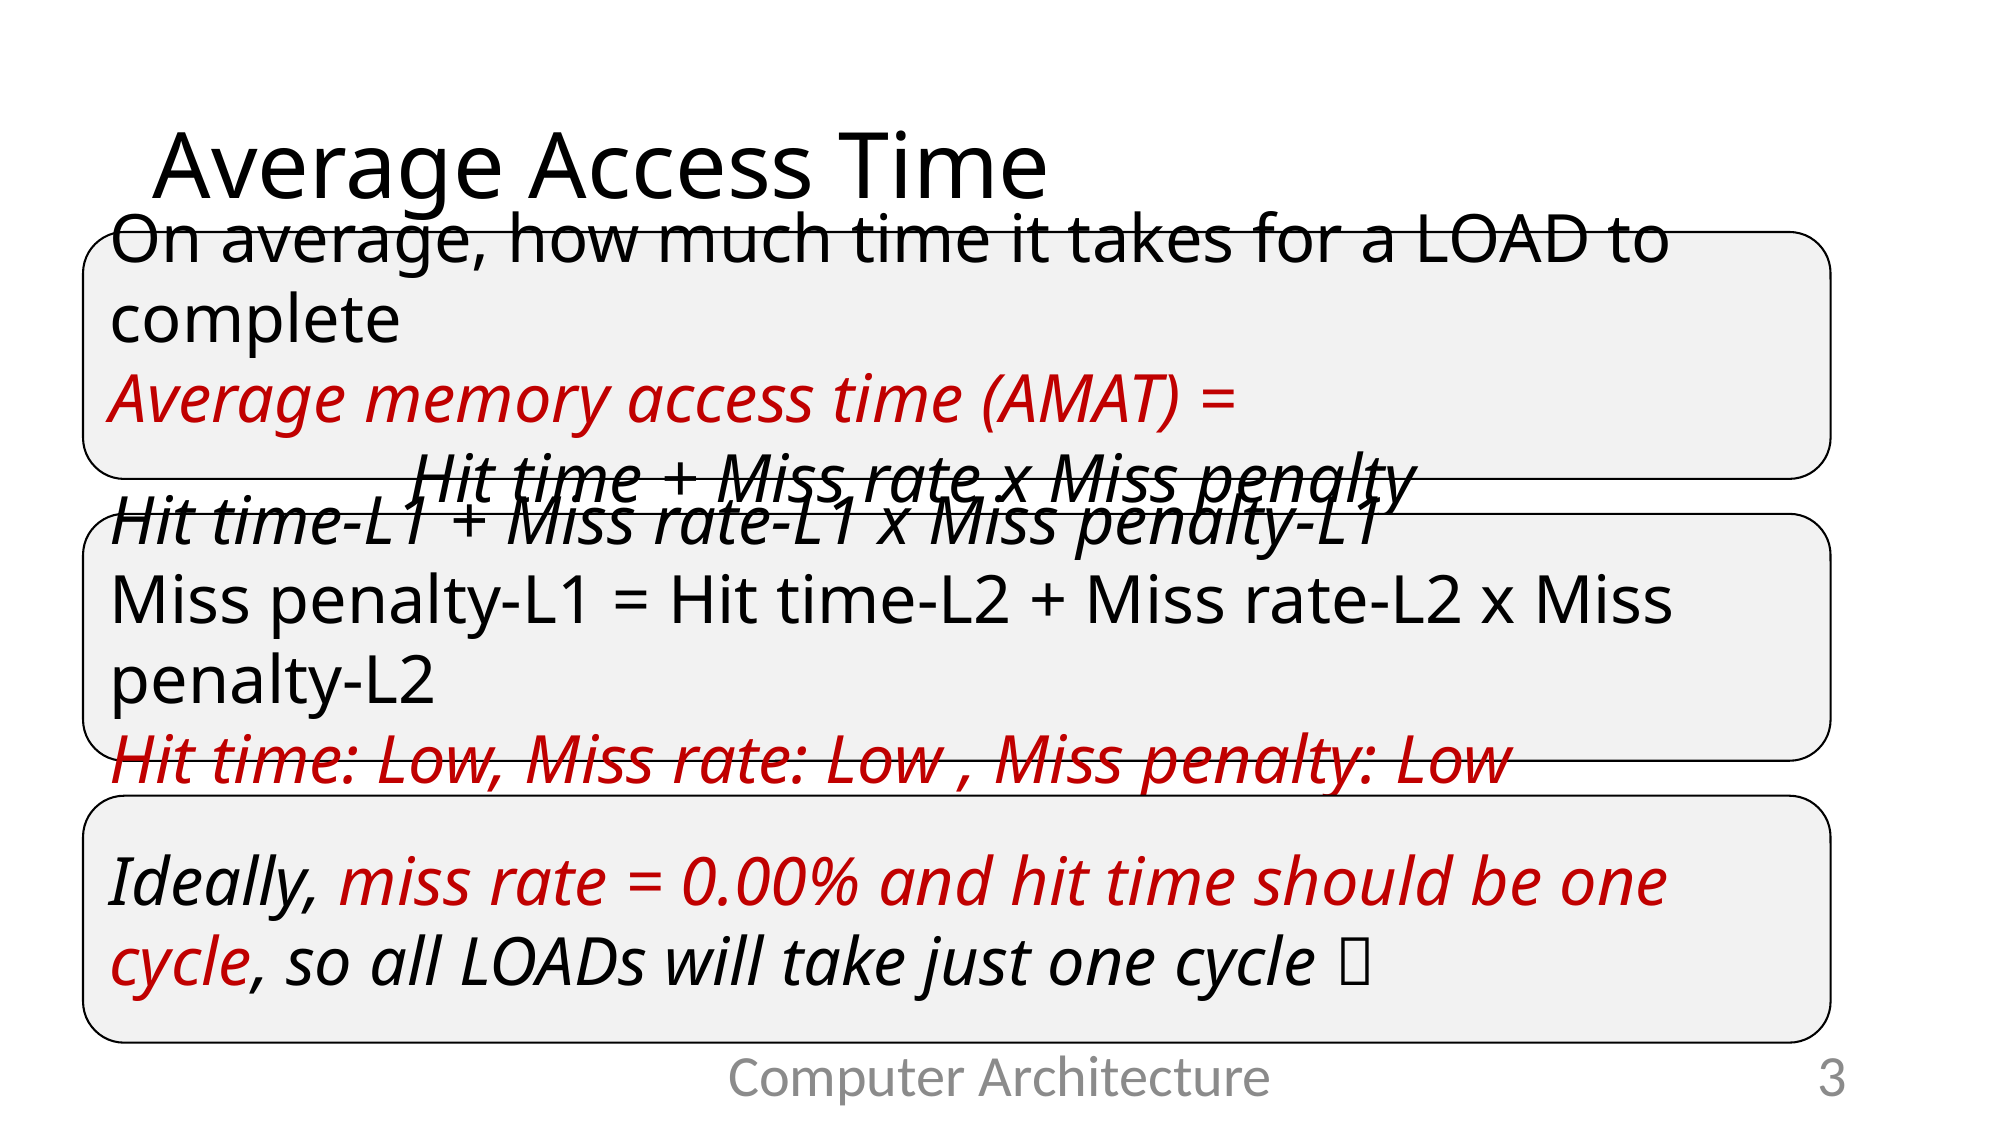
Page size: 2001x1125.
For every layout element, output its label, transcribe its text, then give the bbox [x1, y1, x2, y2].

text_box Ideally, miss rate = 0.00% and hit time should be one cycle, so all LOADs will take just one cycle  [81, 794, 1832, 1044]
text_box On average, how much time it takes for a LOAD to complete Average memory access time (AMAT) = Hit time + Miss rate x Miss penalty [81, 230, 1832, 480]
slide_number 3 [1412, 1042, 1863, 1103]
title Average Access Time [137, 59, 1863, 278]
footer Computer Architecture [662, 1044, 1338, 1103]
text_box Hit time-L1 + Miss rate-L1 x Miss penalty-L1 Miss penalty-L1 = Hit time-L2 + Miss rate-L2 x Miss penalty-L2 Hit time: Low, Miss rate: Low , Miss penalty: Low [81, 512, 1832, 762]
